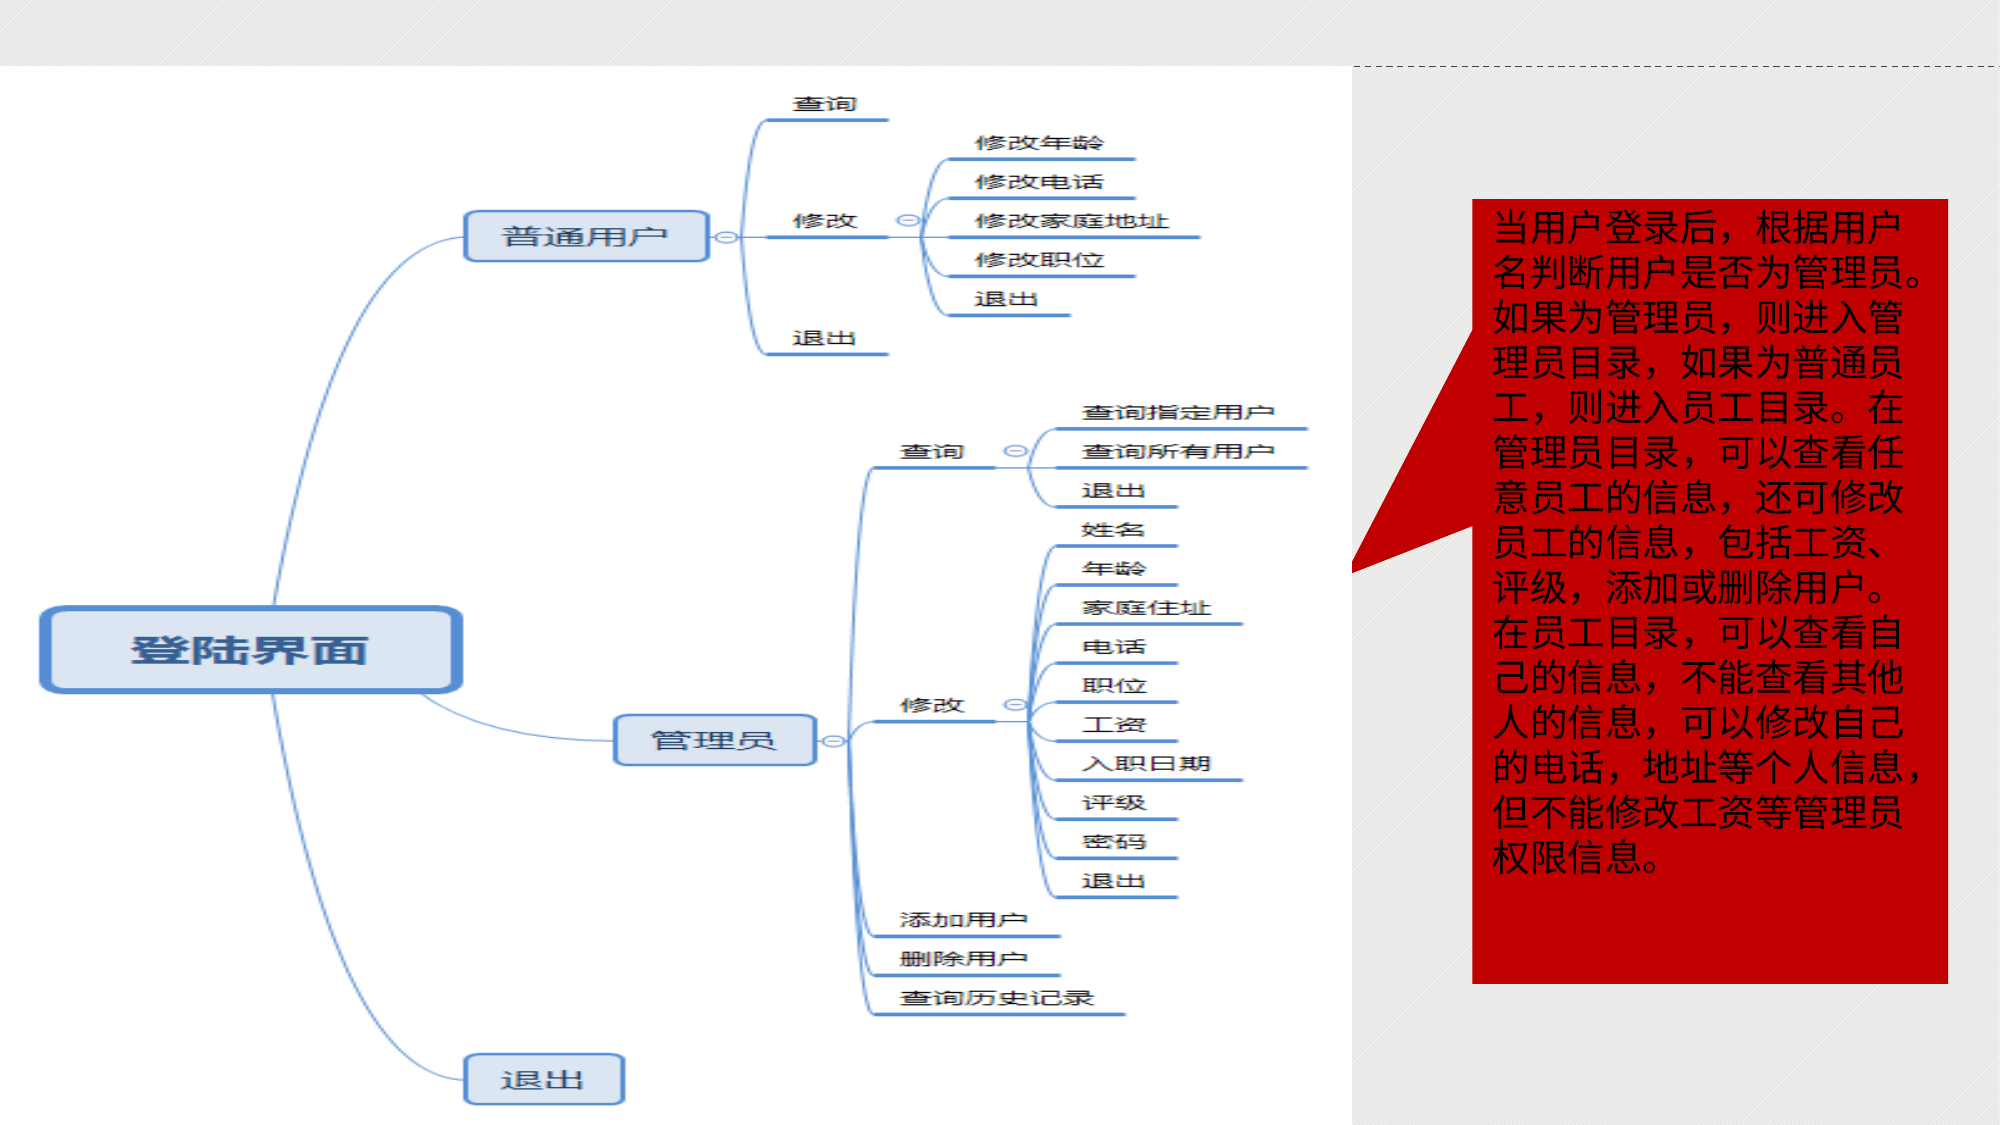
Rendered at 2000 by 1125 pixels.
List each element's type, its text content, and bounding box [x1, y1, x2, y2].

picture [0, 66, 1352, 1125]
text_box [1356, 197, 1951, 986]
text_box 当用户登录后，根据用户名判断用户是否为管理员。如果为管理员，则进入管理员目录，如果为普通员工，则进入员工目录。在管理员目录，可以查看任意员工的信息，还可修改员工的信息，包括工资、评级，添加或删除用户。在员工目录，可以查看自己的信息，不能查看其他人的信息，可以修改自己的电话，地址等个人信息，但不能修改工资等管理员权限信息。 [1477, 197, 1930, 887]
